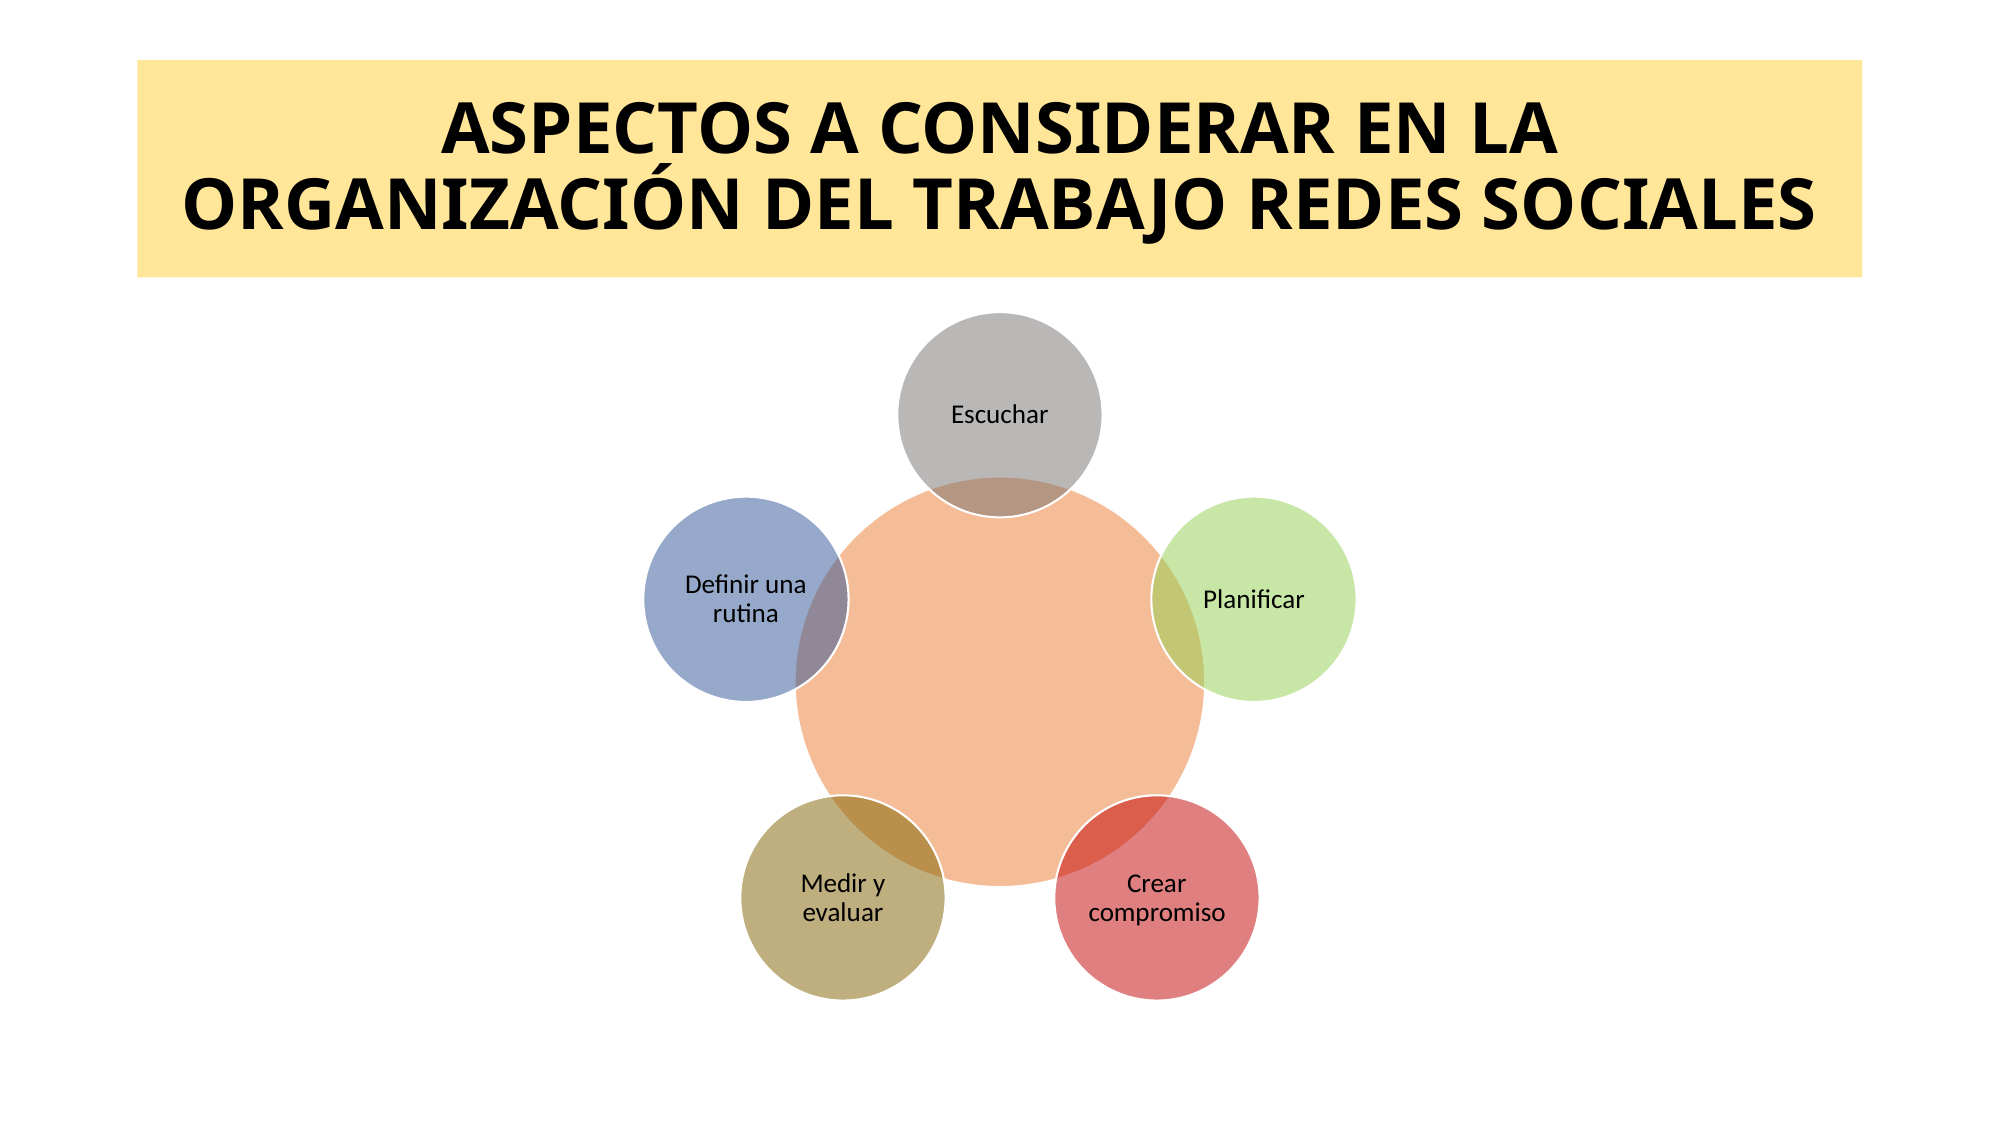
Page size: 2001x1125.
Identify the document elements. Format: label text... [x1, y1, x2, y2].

title ASPECTOS A CONSIDERAR EN LA ORGANIZACIÓN DEL TRABAJO REDES SOCIALES [137, 59, 1863, 278]
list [137, 299, 1863, 1014]
